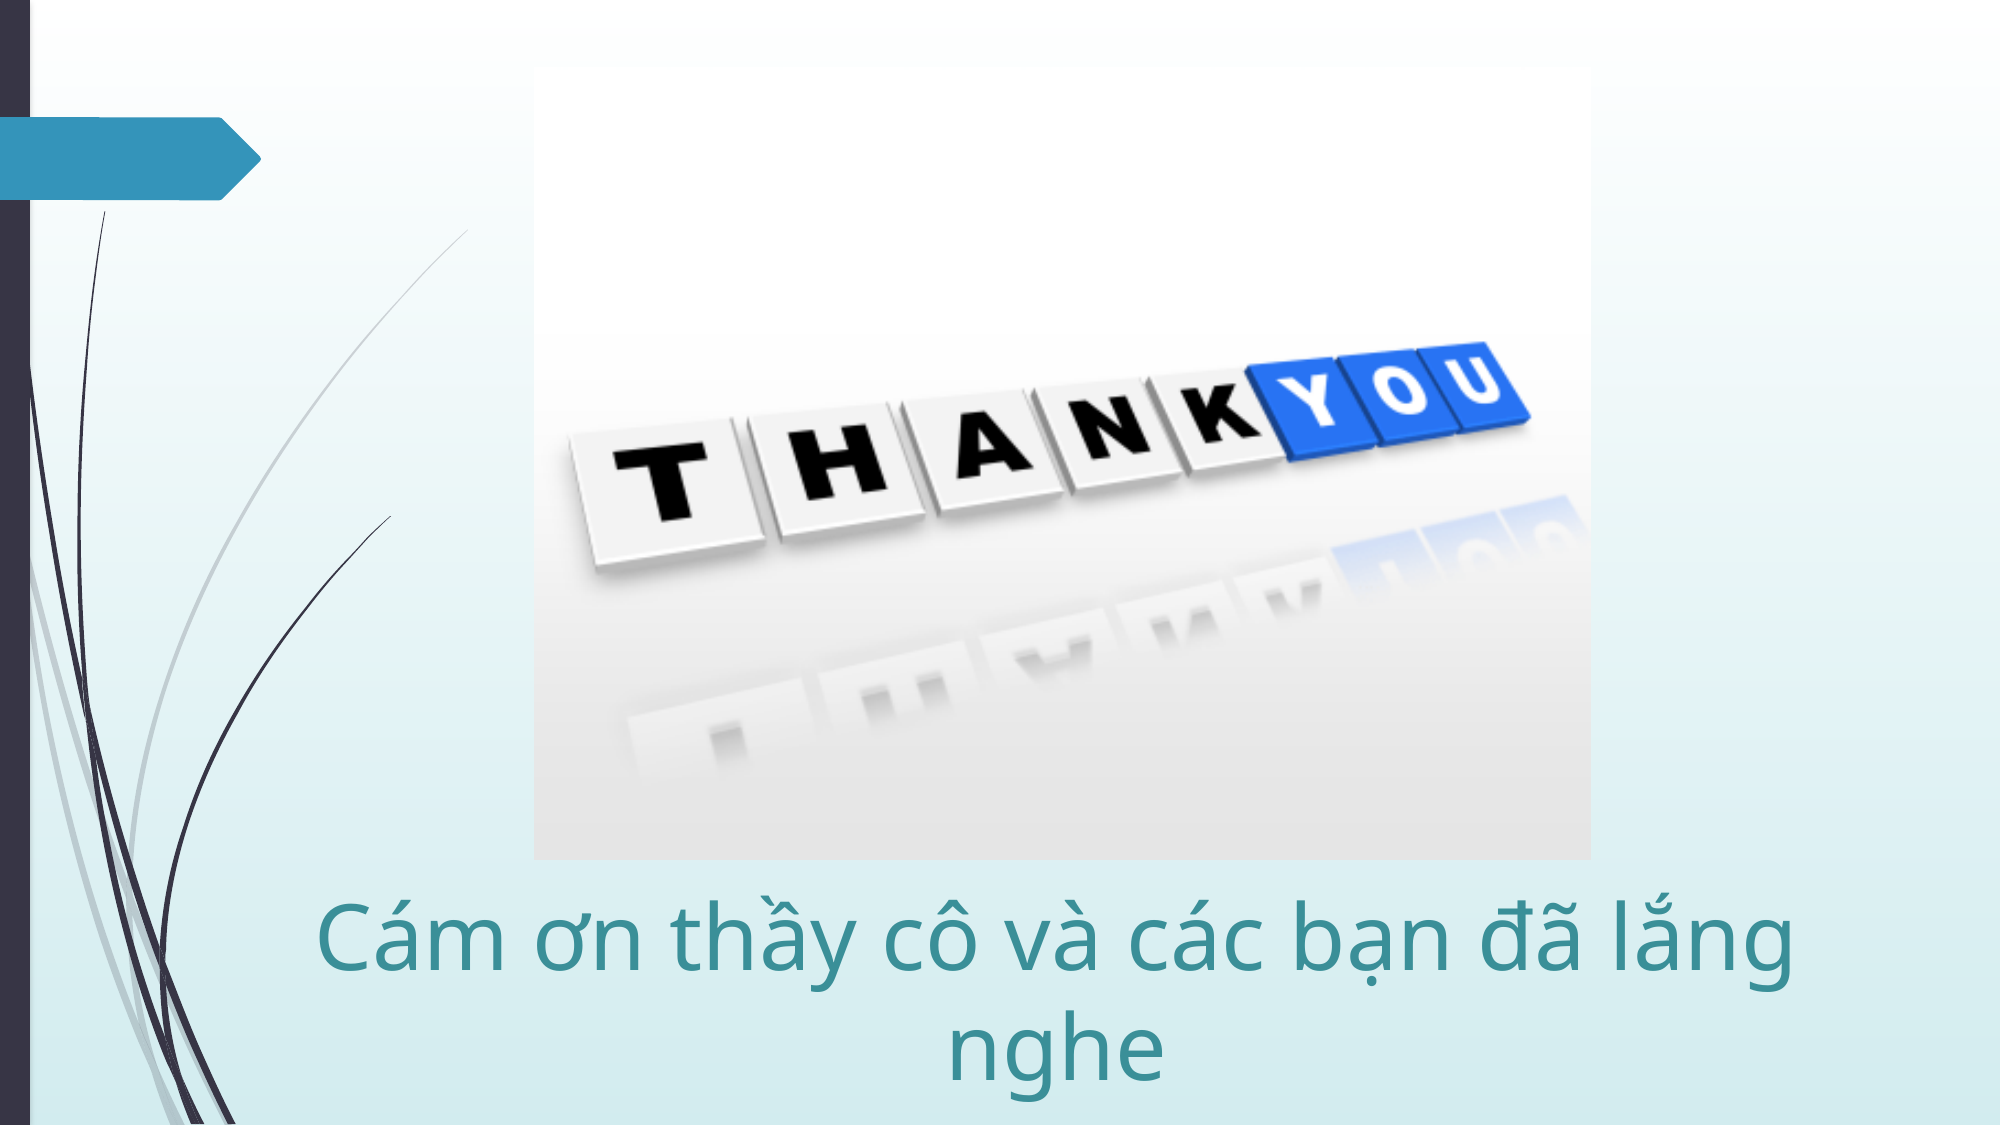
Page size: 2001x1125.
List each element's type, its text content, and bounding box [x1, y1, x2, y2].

picture [534, 67, 1591, 861]
title Cám ơn thầy cô và các bạn đã lắng nghe [276, 871, 1837, 1034]
